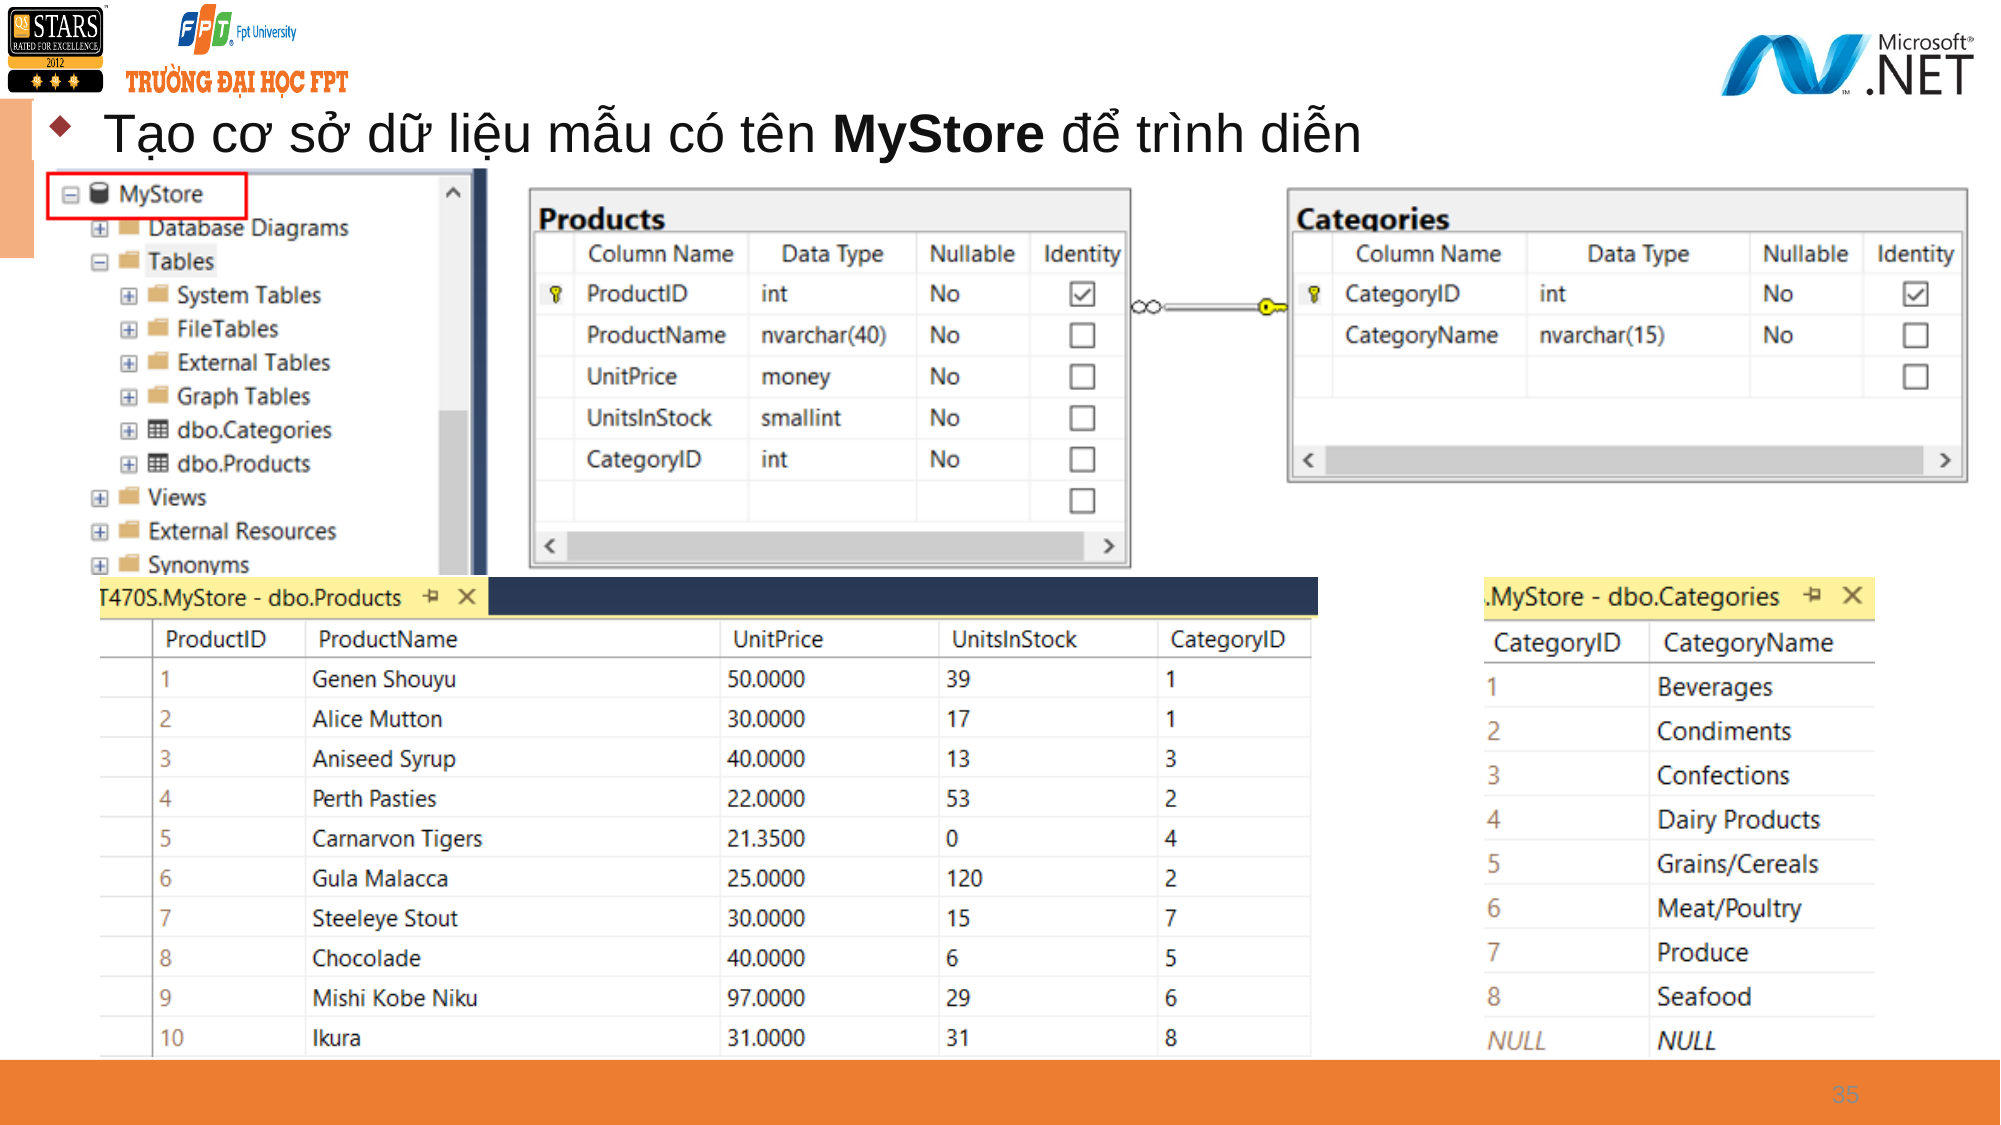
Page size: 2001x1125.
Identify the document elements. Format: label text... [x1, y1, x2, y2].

picture [1685, 0, 2001, 129]
slide_number 35 [1424, 1063, 1875, 1123]
picture [1484, 577, 1875, 1057]
picture [43, 167, 1972, 575]
text_box Tạo cơ sở dữ liệu mẫu có tên MyStore để trình diễn [31, 100, 1659, 161]
picture [100, 577, 1318, 1057]
